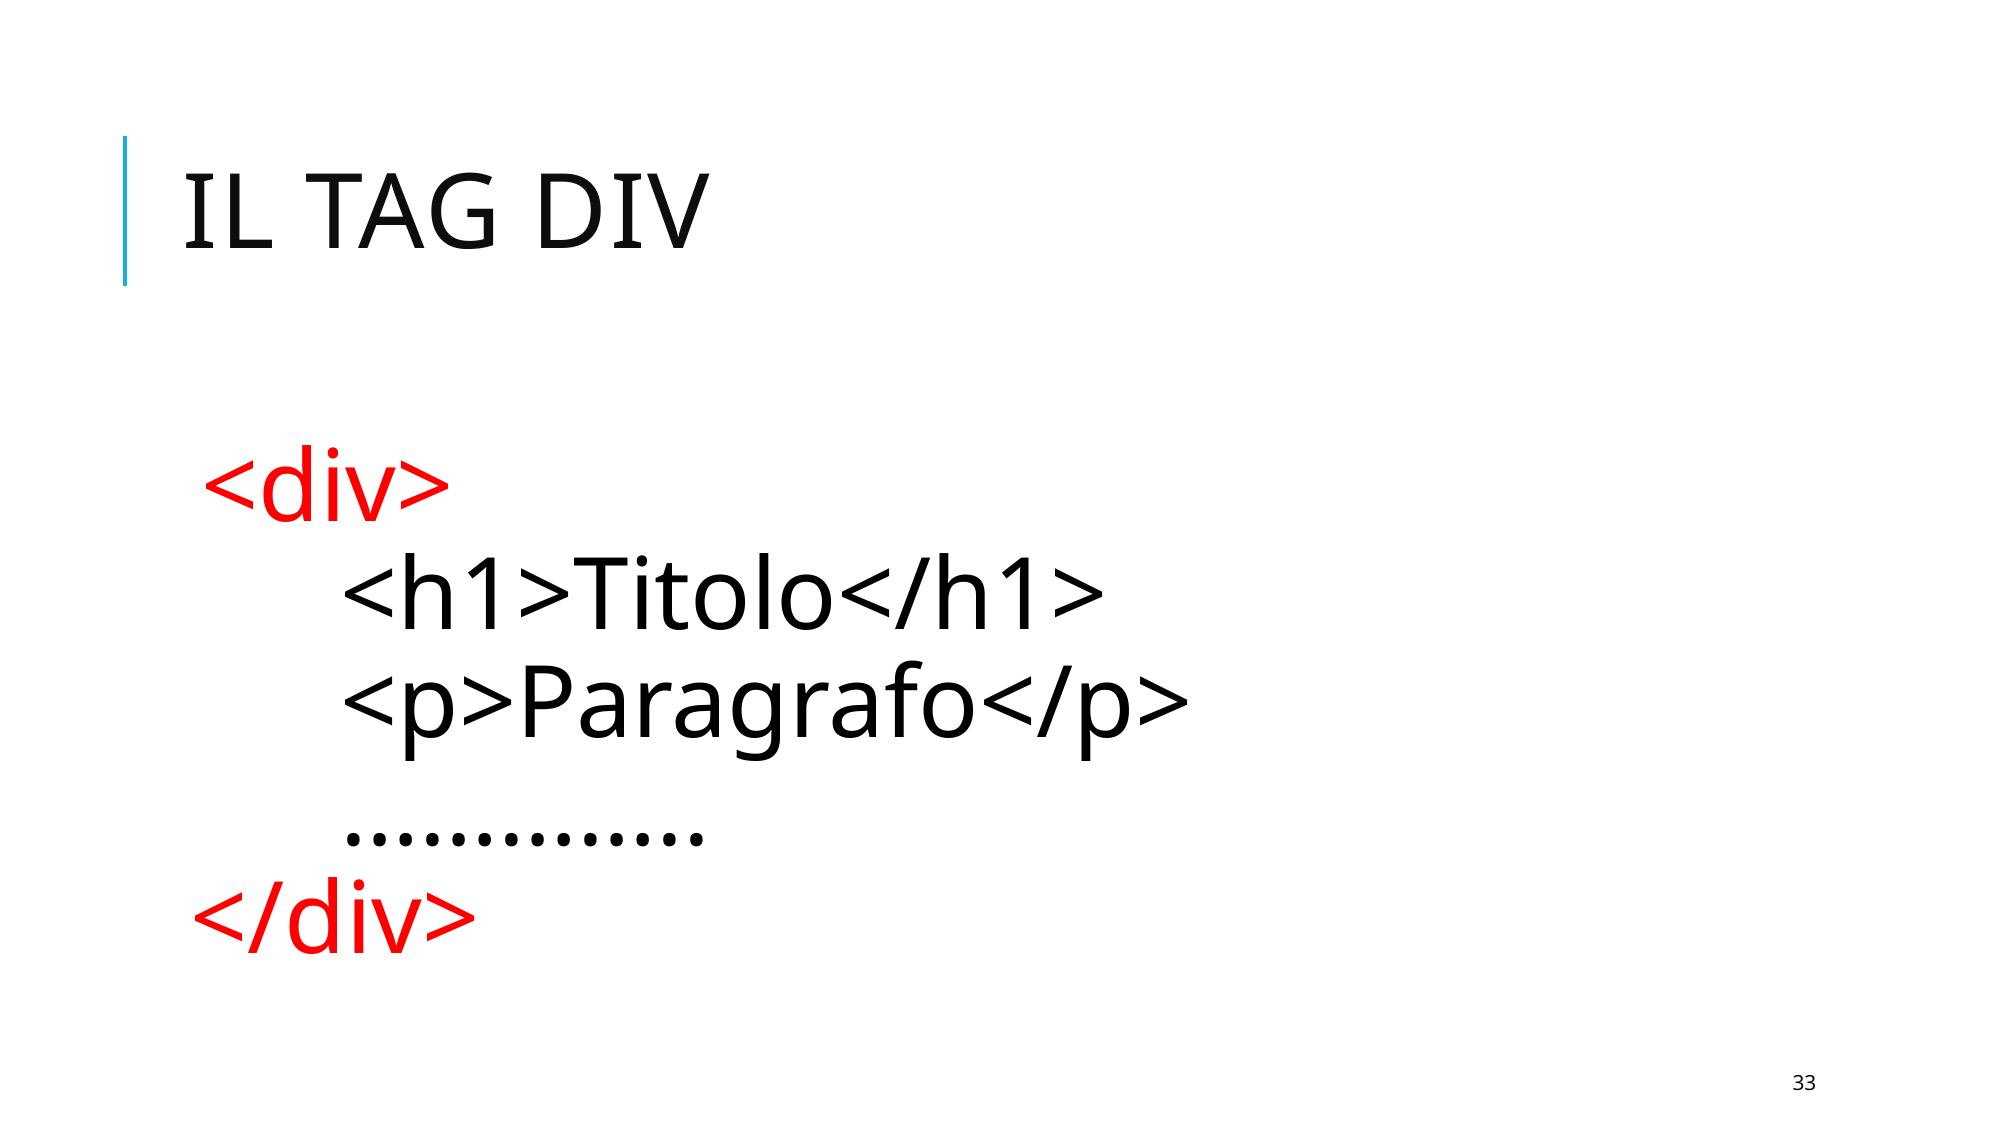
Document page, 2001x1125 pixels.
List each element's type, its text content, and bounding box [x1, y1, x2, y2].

slide_number 33 [1777, 1061, 1938, 1107]
title Il tag div [168, 96, 1763, 342]
list <div> <h1>Titolo</h1> <p>Paragrafo</p> ………….. </div> [168, 375, 1763, 1035]
